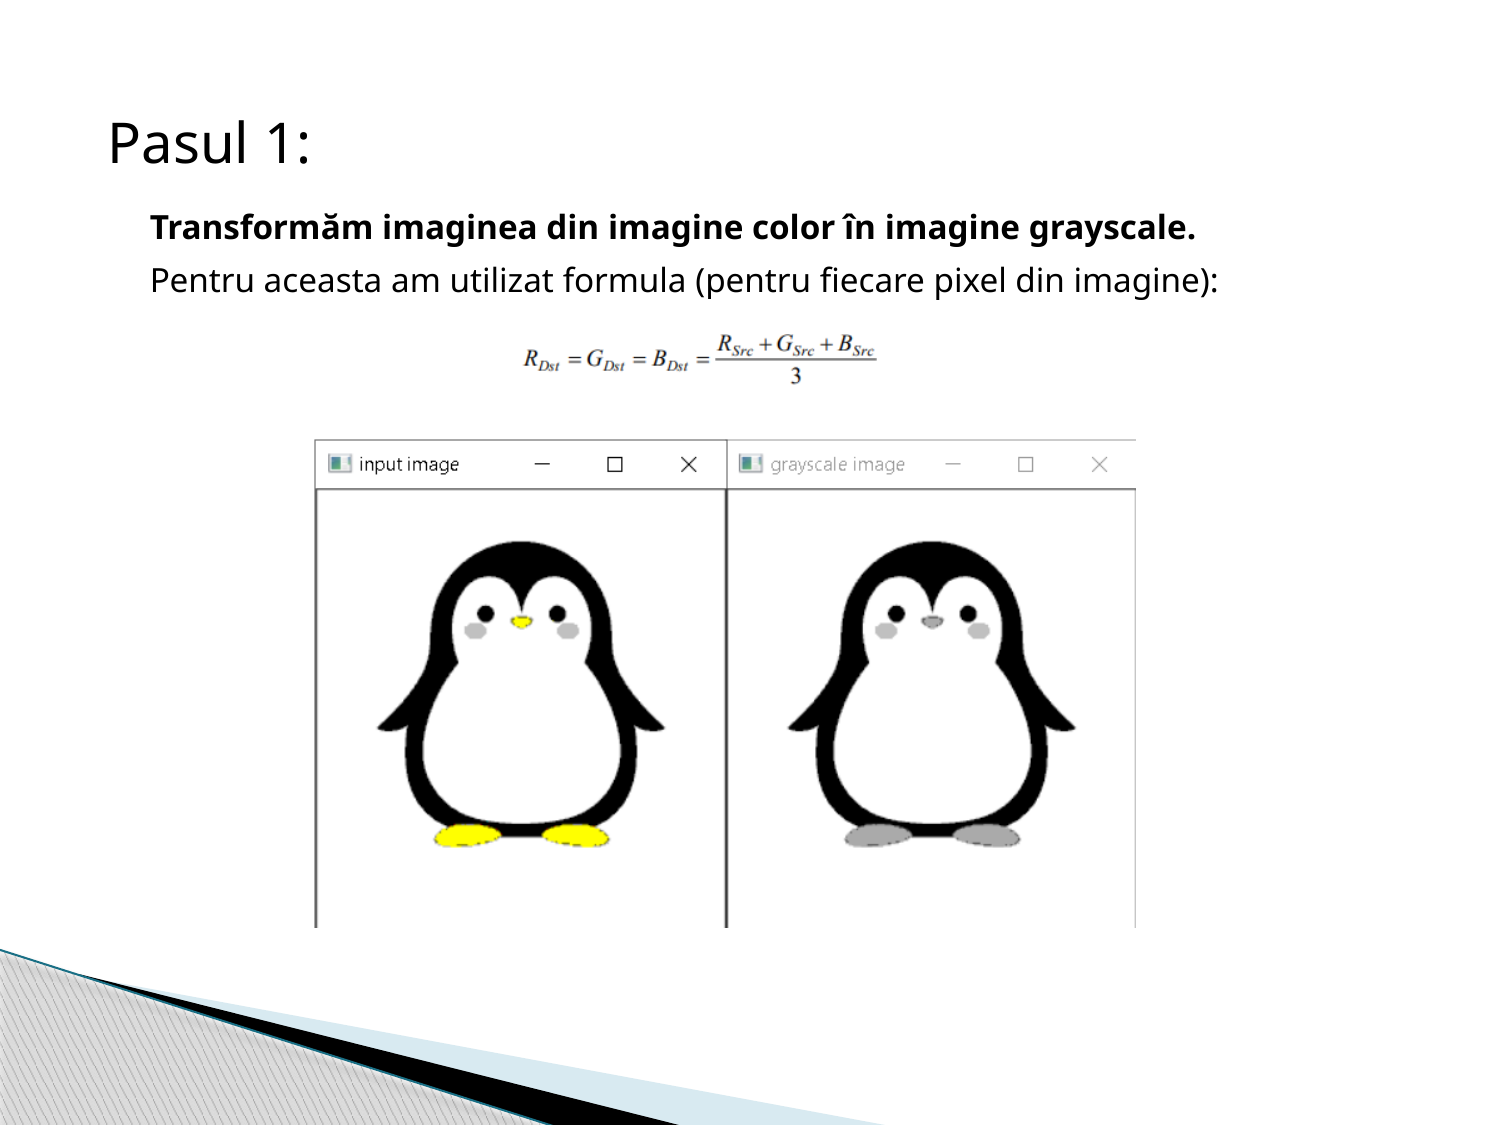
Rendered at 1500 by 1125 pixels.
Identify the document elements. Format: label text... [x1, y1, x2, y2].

list Pasul 1: Transformăm imaginea din imagine color în imagine grayscale. Pentru aceasta am utilizat formula (pentru fiecare pixel din imagine): [75, 99, 1425, 313]
picture [312, 437, 1136, 928]
picture [499, 299, 907, 416]
